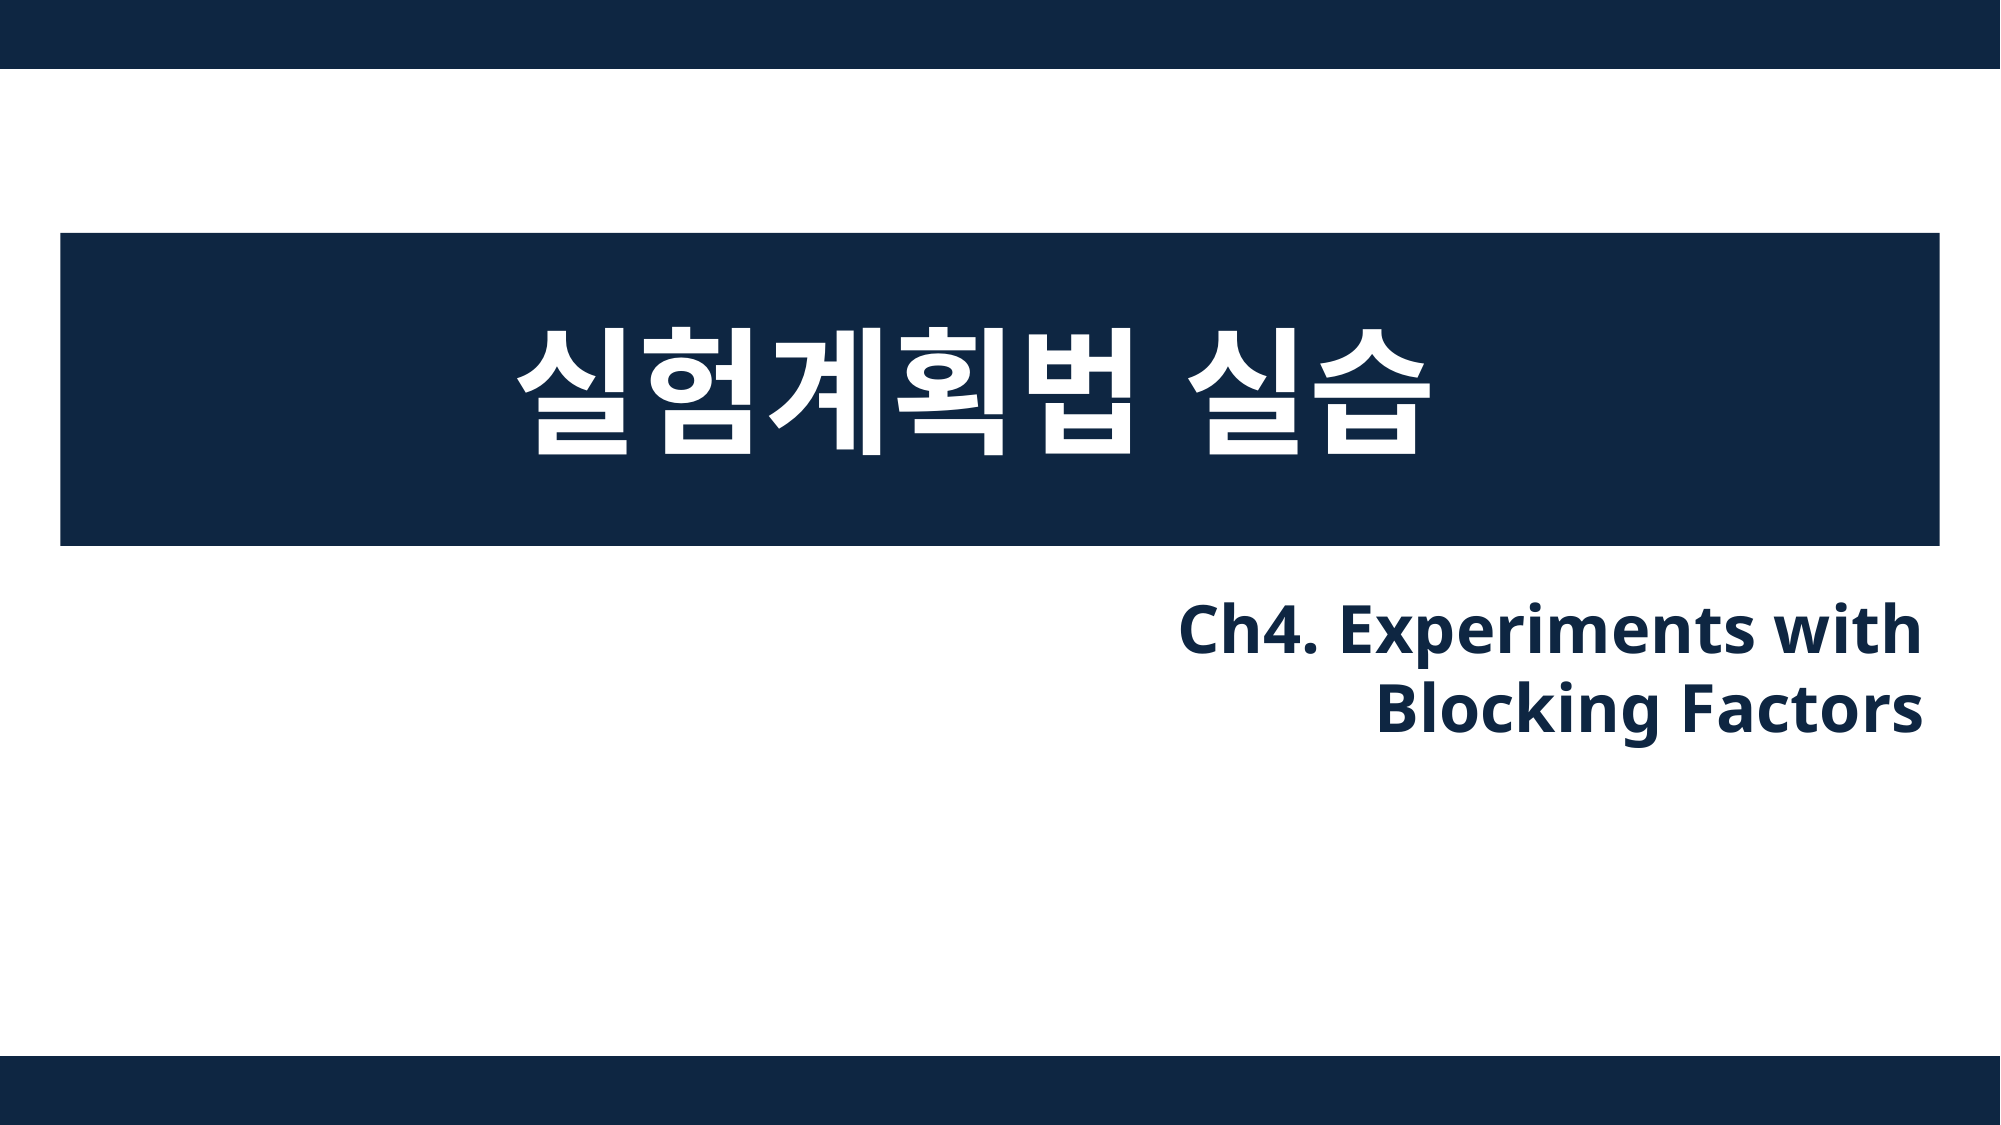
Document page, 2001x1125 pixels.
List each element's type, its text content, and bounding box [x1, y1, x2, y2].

text_box [59, 232, 1941, 547]
text_box 실험계획법 실습 [297, 298, 1652, 479]
text_box [0, 0, 2000, 70]
text_box Ch4. Experiments with Blocking Factors [1013, 578, 1940, 754]
text_box [0, 1055, 2000, 1125]
